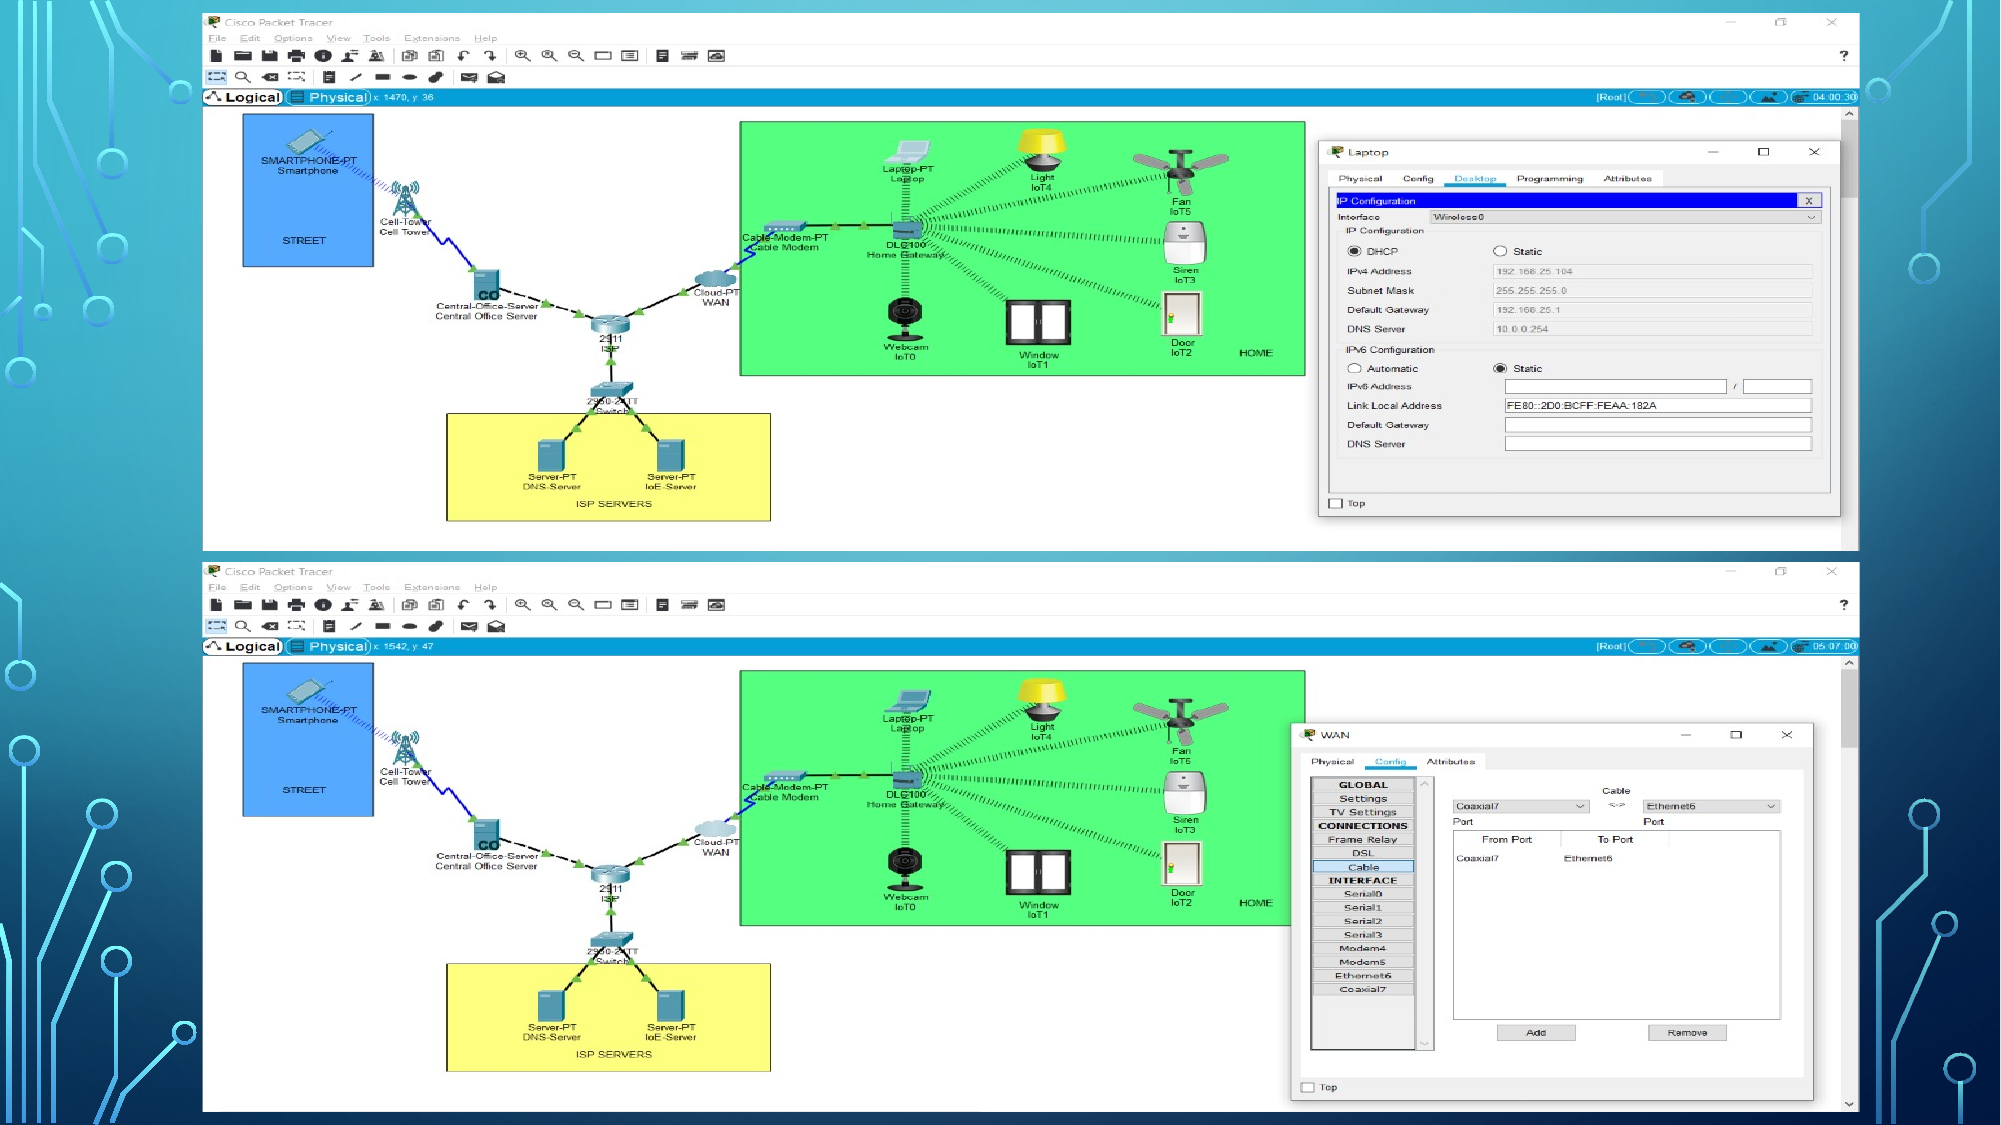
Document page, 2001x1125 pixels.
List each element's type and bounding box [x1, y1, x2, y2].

picture [1814, 643, 1825, 649]
picture [1829, 94, 1842, 100]
picture [1828, 643, 1842, 649]
picture [1762, 98, 1772, 103]
picture [202, 562, 1860, 1113]
picture [1759, 647, 1777, 653]
picture [1845, 642, 1860, 651]
picture [202, 12, 1860, 551]
picture [1814, 94, 1825, 100]
picture [1744, 92, 1751, 100]
